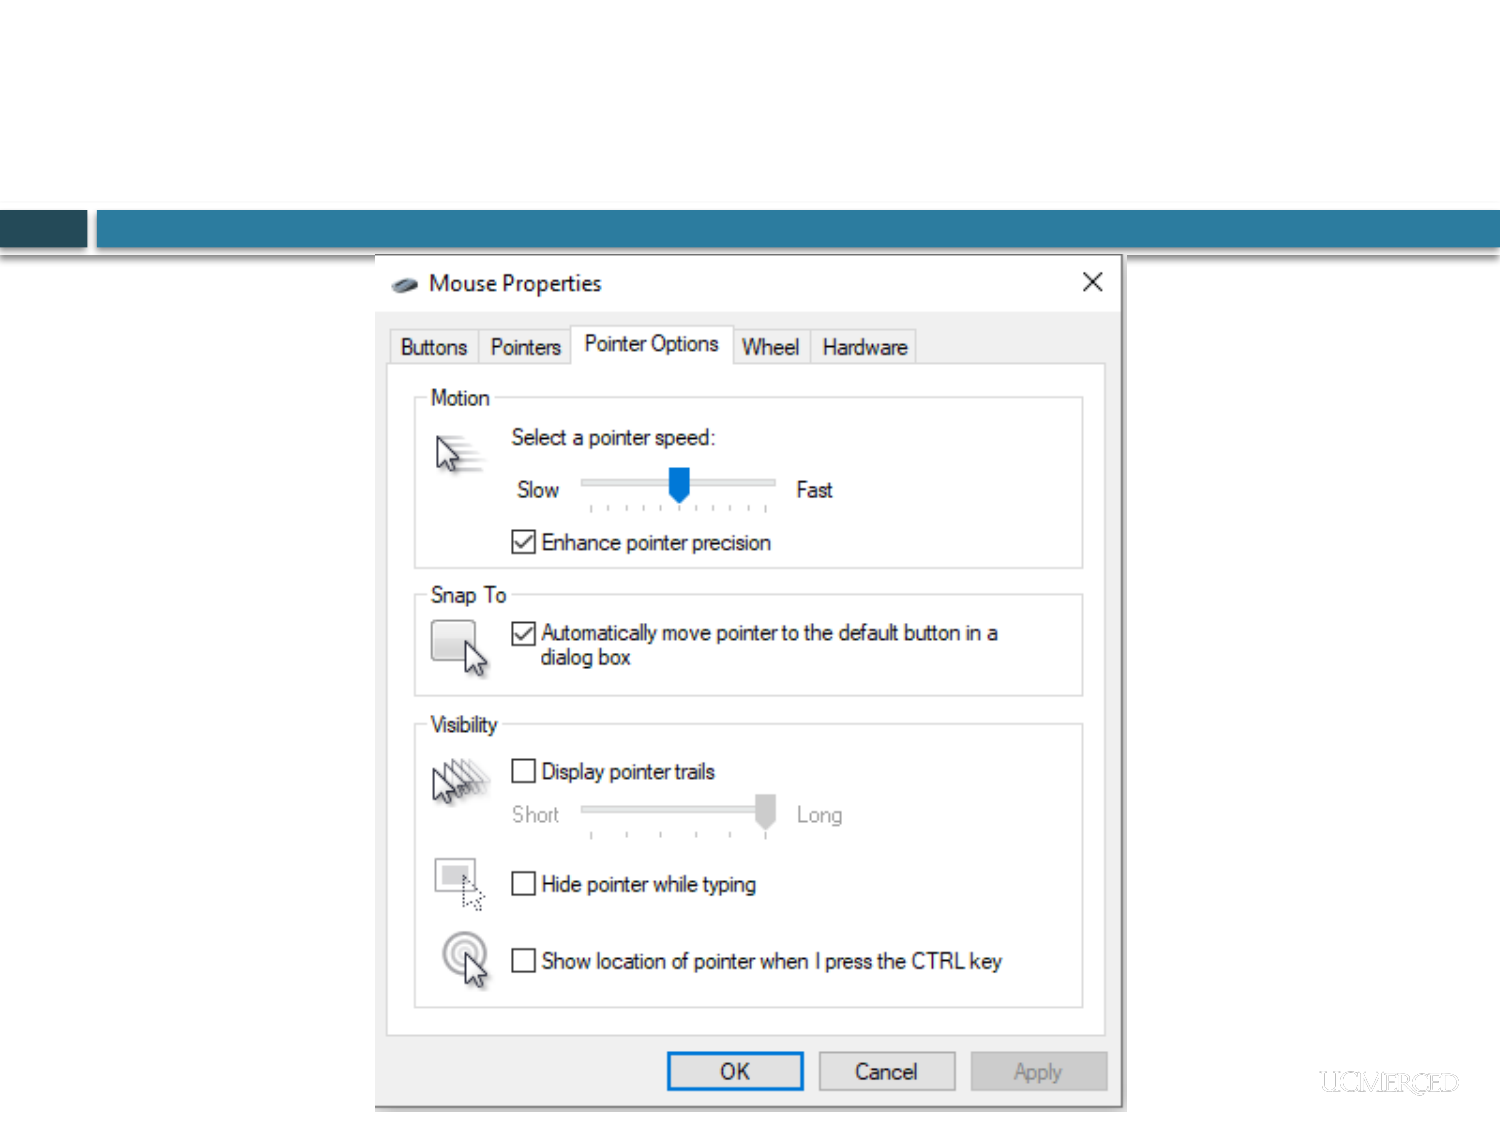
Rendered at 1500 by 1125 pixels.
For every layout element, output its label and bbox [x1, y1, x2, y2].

picture [374, 254, 1127, 1112]
